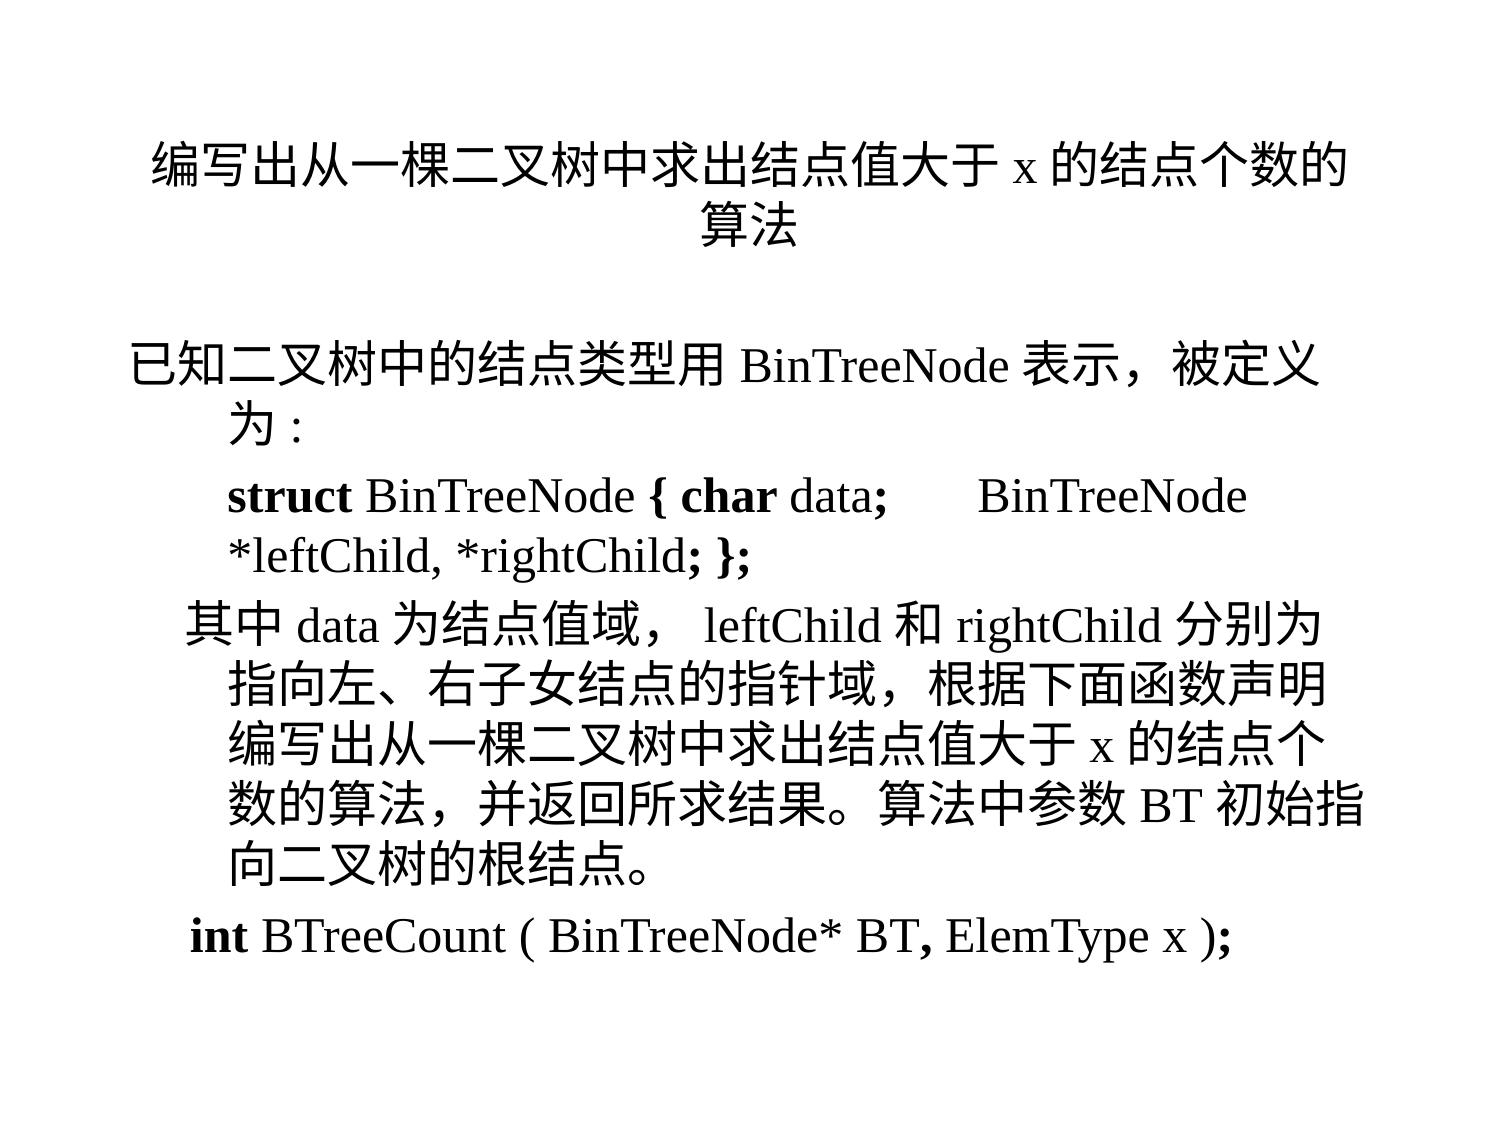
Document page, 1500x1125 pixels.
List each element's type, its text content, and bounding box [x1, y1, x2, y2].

list 已知二叉树中的结点类型用BinTreeNode表示，被定义为: struct BinTreeNode { char data; BinTreeNode *leftChild, *rightChild; }; 其中data为结点值域，leftChild和rightChild分别为指向左、右子女结点的指针域，根据下面函数声明编写出从一棵二叉树中求出结点值大于x的结点个数的算法，并返回所求结果。算法中参数BT初始指向二叉树的根结点。 int BTreeCount ( BinTreeNode* BT, ElemType x ); [112, 324, 1388, 1001]
title 编写出从一棵二叉树中求出结点值大于x的结点个数的算法 [112, 99, 1388, 288]
